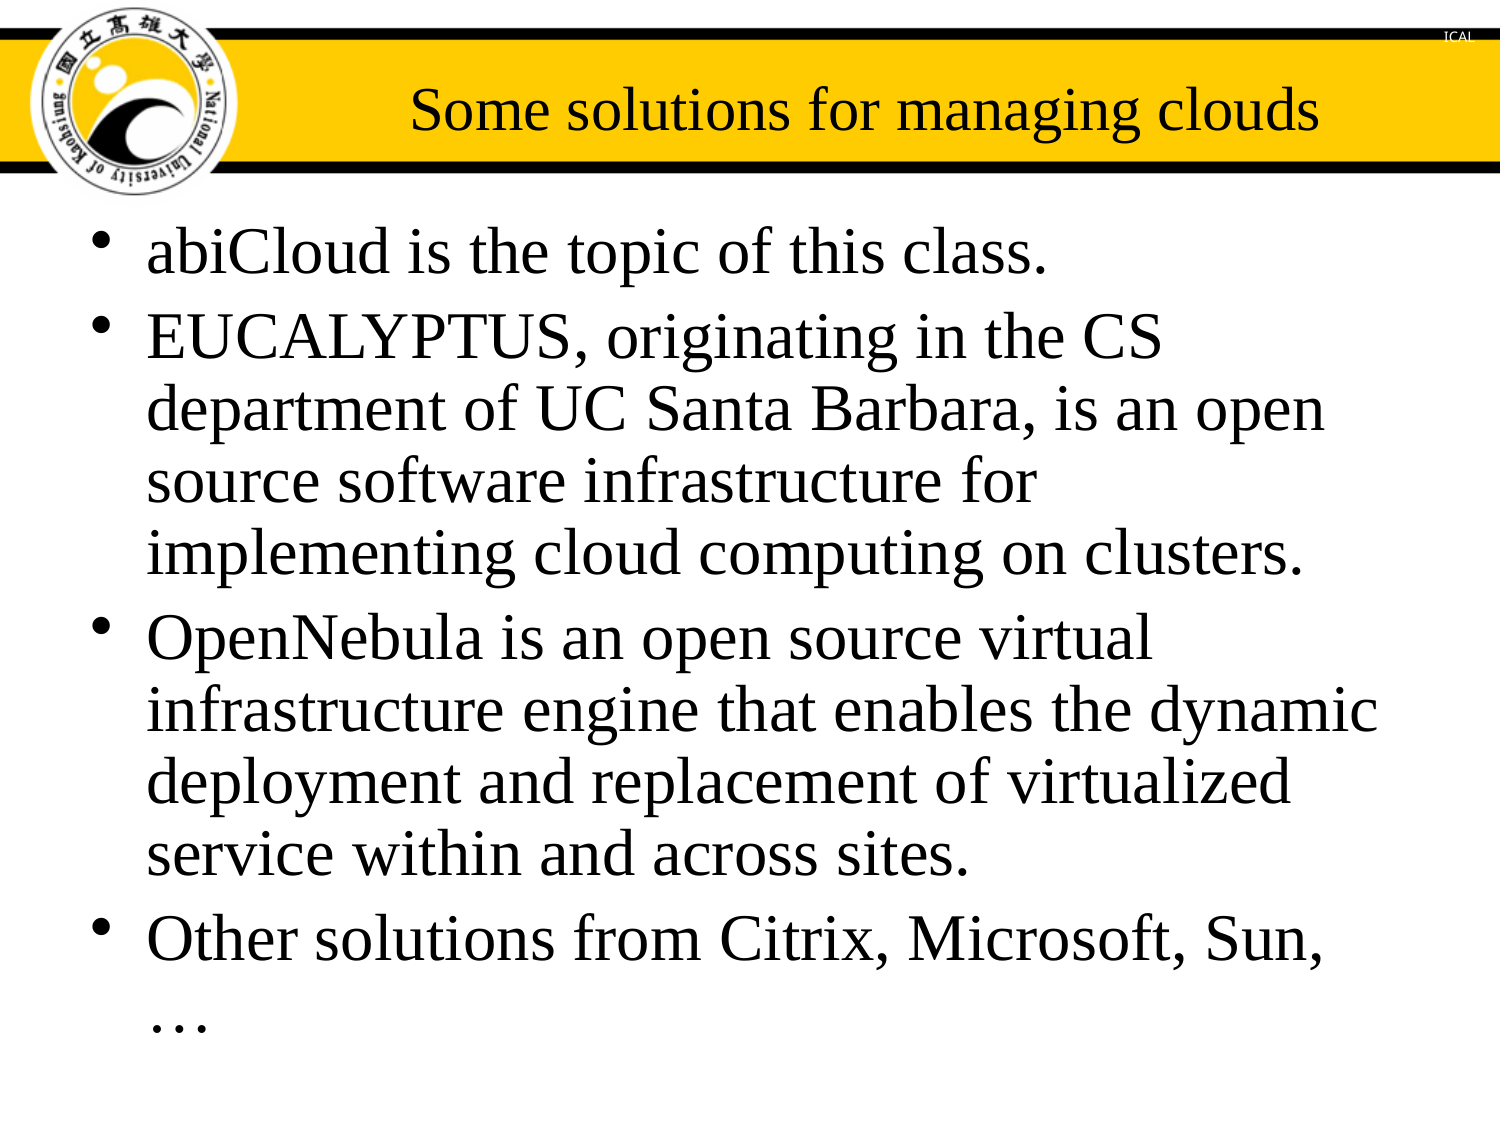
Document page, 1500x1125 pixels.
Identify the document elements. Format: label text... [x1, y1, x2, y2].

list abiCloud is the topic of this class. EUCALYPTUS, originating in the CS department of UC Santa Barbara, is an open source software infrastructure for implementing cloud computing on clusters. OpenNebula is an open source virtual infrastructure engine that enables the dynamic deployment and replacement of virtualized service within and across sites. Other solutions from Citrix, Microsoft, Sun, … [74, 207, 1426, 1006]
title Some solutions for managing clouds [248, 44, 1483, 185]
picture [0, 0, 1500, 1125]
